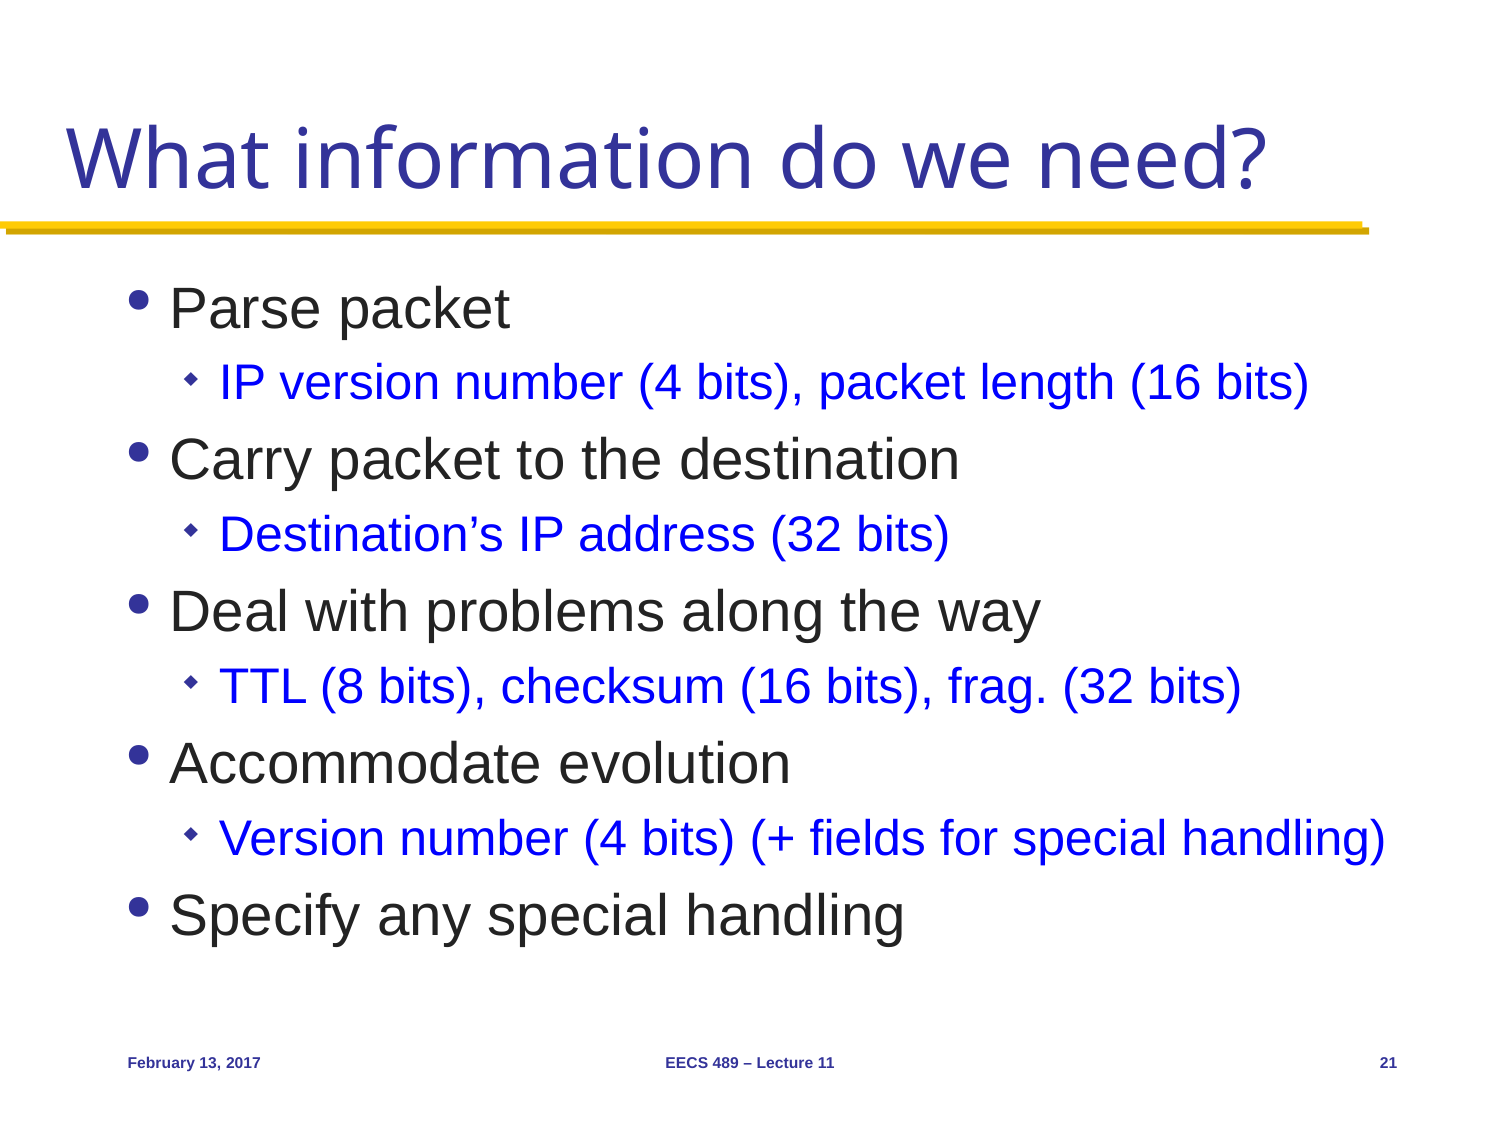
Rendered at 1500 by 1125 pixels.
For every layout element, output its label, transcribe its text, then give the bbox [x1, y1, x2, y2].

title What information do we need? [49, 24, 1451, 213]
slide_number 21 [1312, 1024, 1413, 1101]
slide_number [112, 1024, 426, 1101]
footer EECS 489 – Lecture 11 [512, 1024, 988, 1101]
list Parse packet IP version number (4 bits), packet length (16 bits) Carry packet to the destination Destination’s IP address (32 bits) Deal with problems along the way TTL (8 bits), checksum (16 bits), frag. (32 bits) Accommodate evolution Version number (4 bits) (+ fields for special handling) Specify any special handling [112, 262, 1413, 988]
